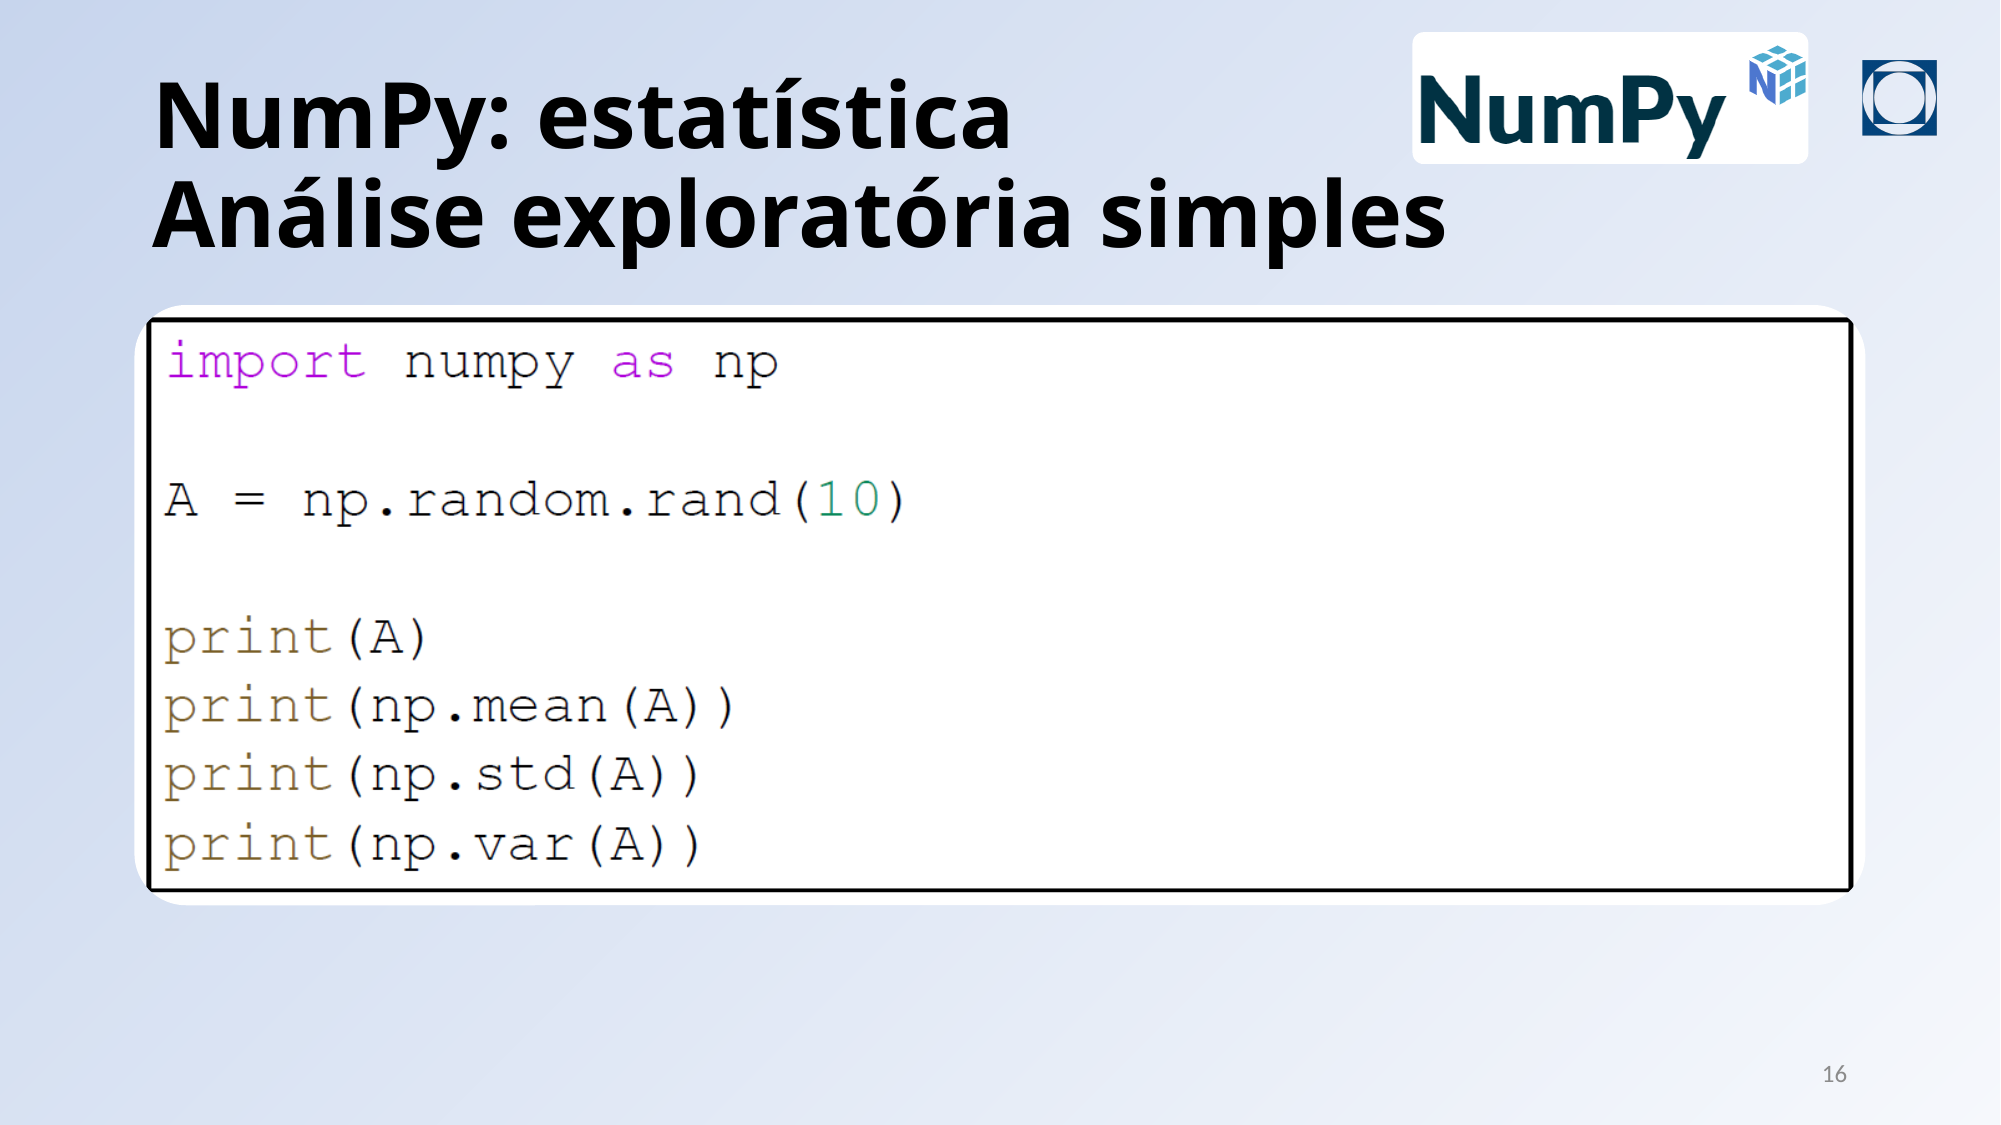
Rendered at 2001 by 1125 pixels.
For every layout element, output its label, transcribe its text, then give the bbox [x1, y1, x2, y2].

slide_number 16 [1412, 1042, 1863, 1103]
picture [134, 304, 1866, 906]
title NumPy: estatística Análise exploratória simples [137, 59, 1863, 278]
picture [1412, 32, 1809, 165]
picture [1862, 59, 1939, 137]
